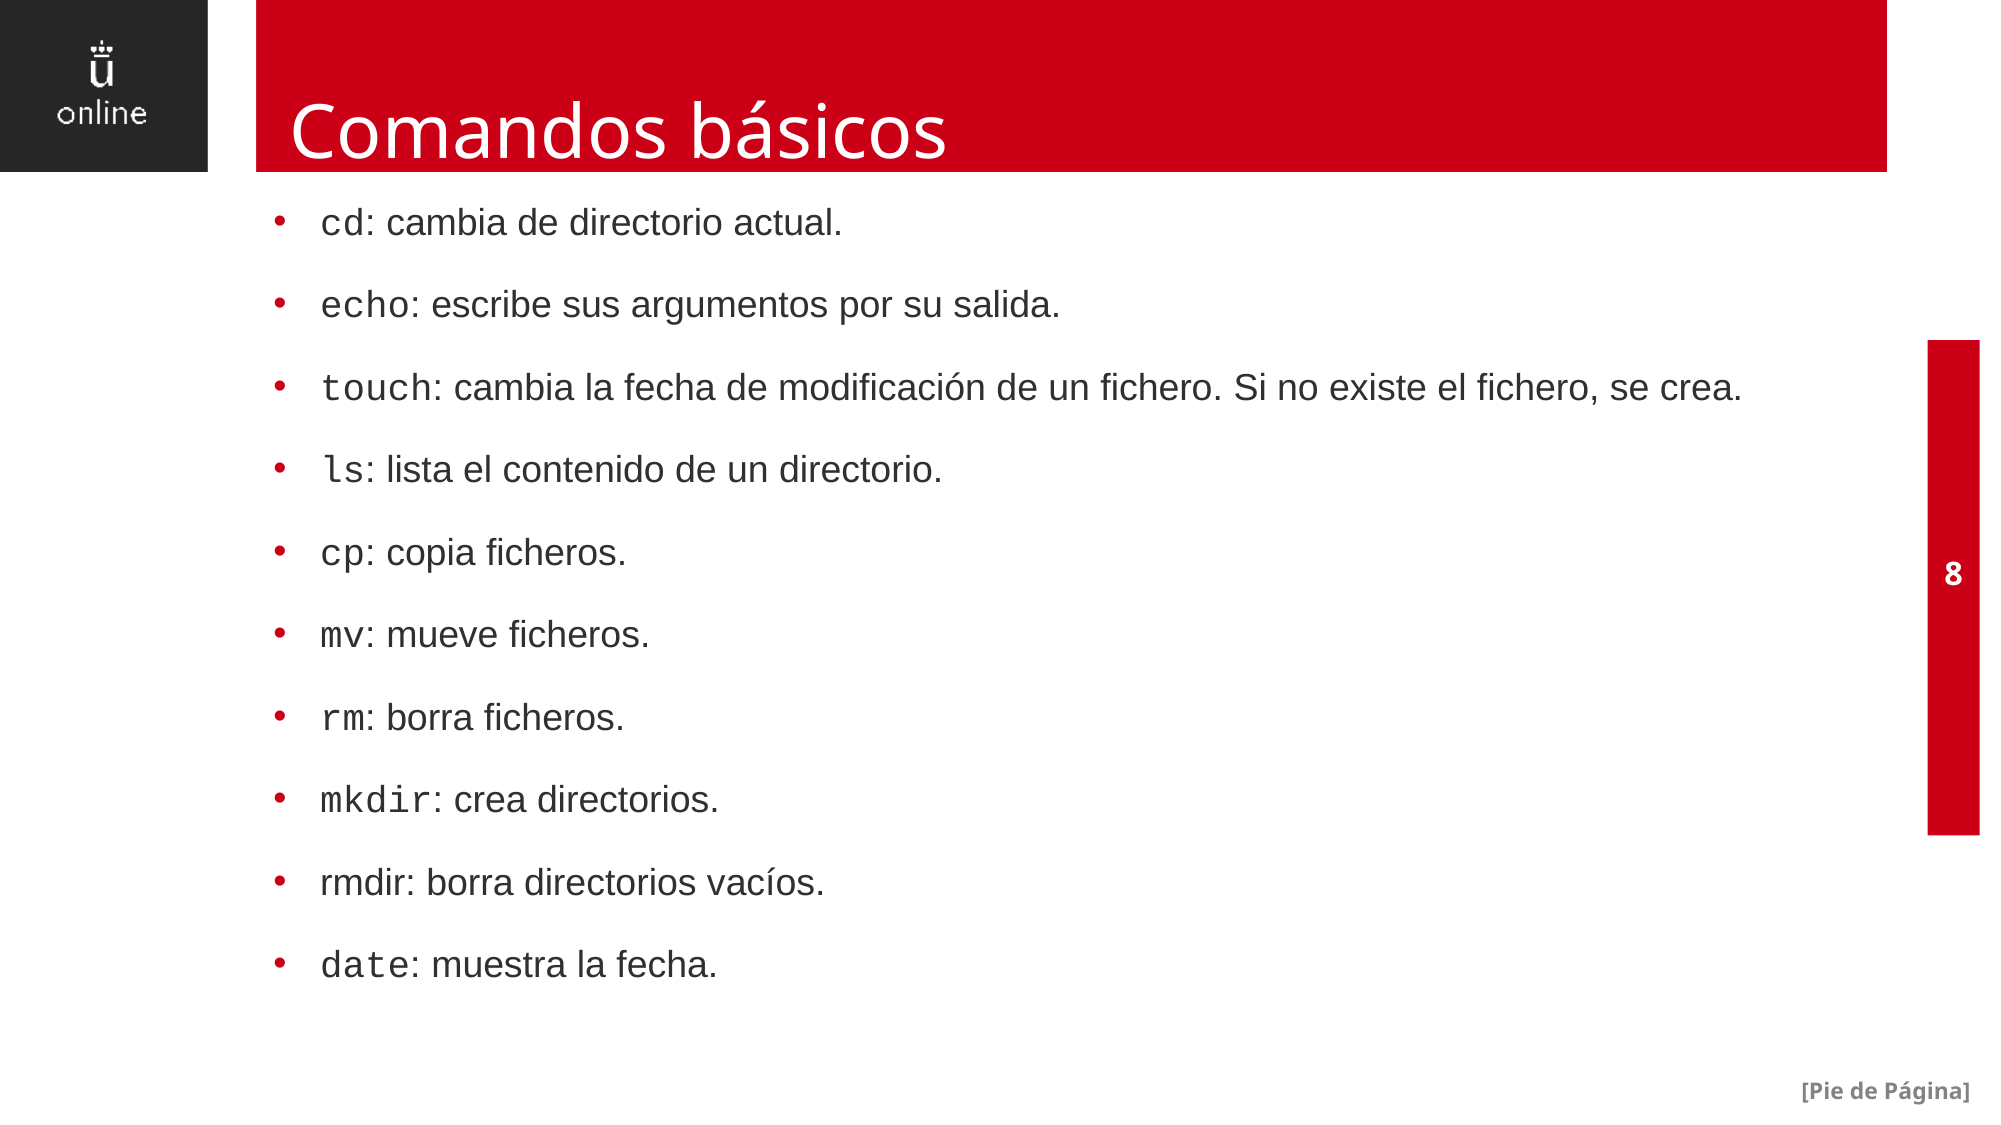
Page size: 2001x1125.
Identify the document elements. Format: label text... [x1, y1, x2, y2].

footer [Pie de Página] [671, 1060, 1986, 1121]
slide_number 8 [1898, 544, 2000, 605]
picture [40, 26, 164, 150]
list cd: cambia de directorio actual. echo: escribe sus argumentos por su salida. touch: cambia la fecha de modificación de un fichero. Si no existe el fichero, se crea. ls: lista el contenido de un directorio. cp: copia ficheros. mv: mueve ficheros. rm: borra ficheros. mkdir: crea directorios. rmdir: borra directorios vacíos. date: muestra la fecha. [258, 190, 1890, 1052]
title Comandos básicos [274, 9, 1829, 182]
